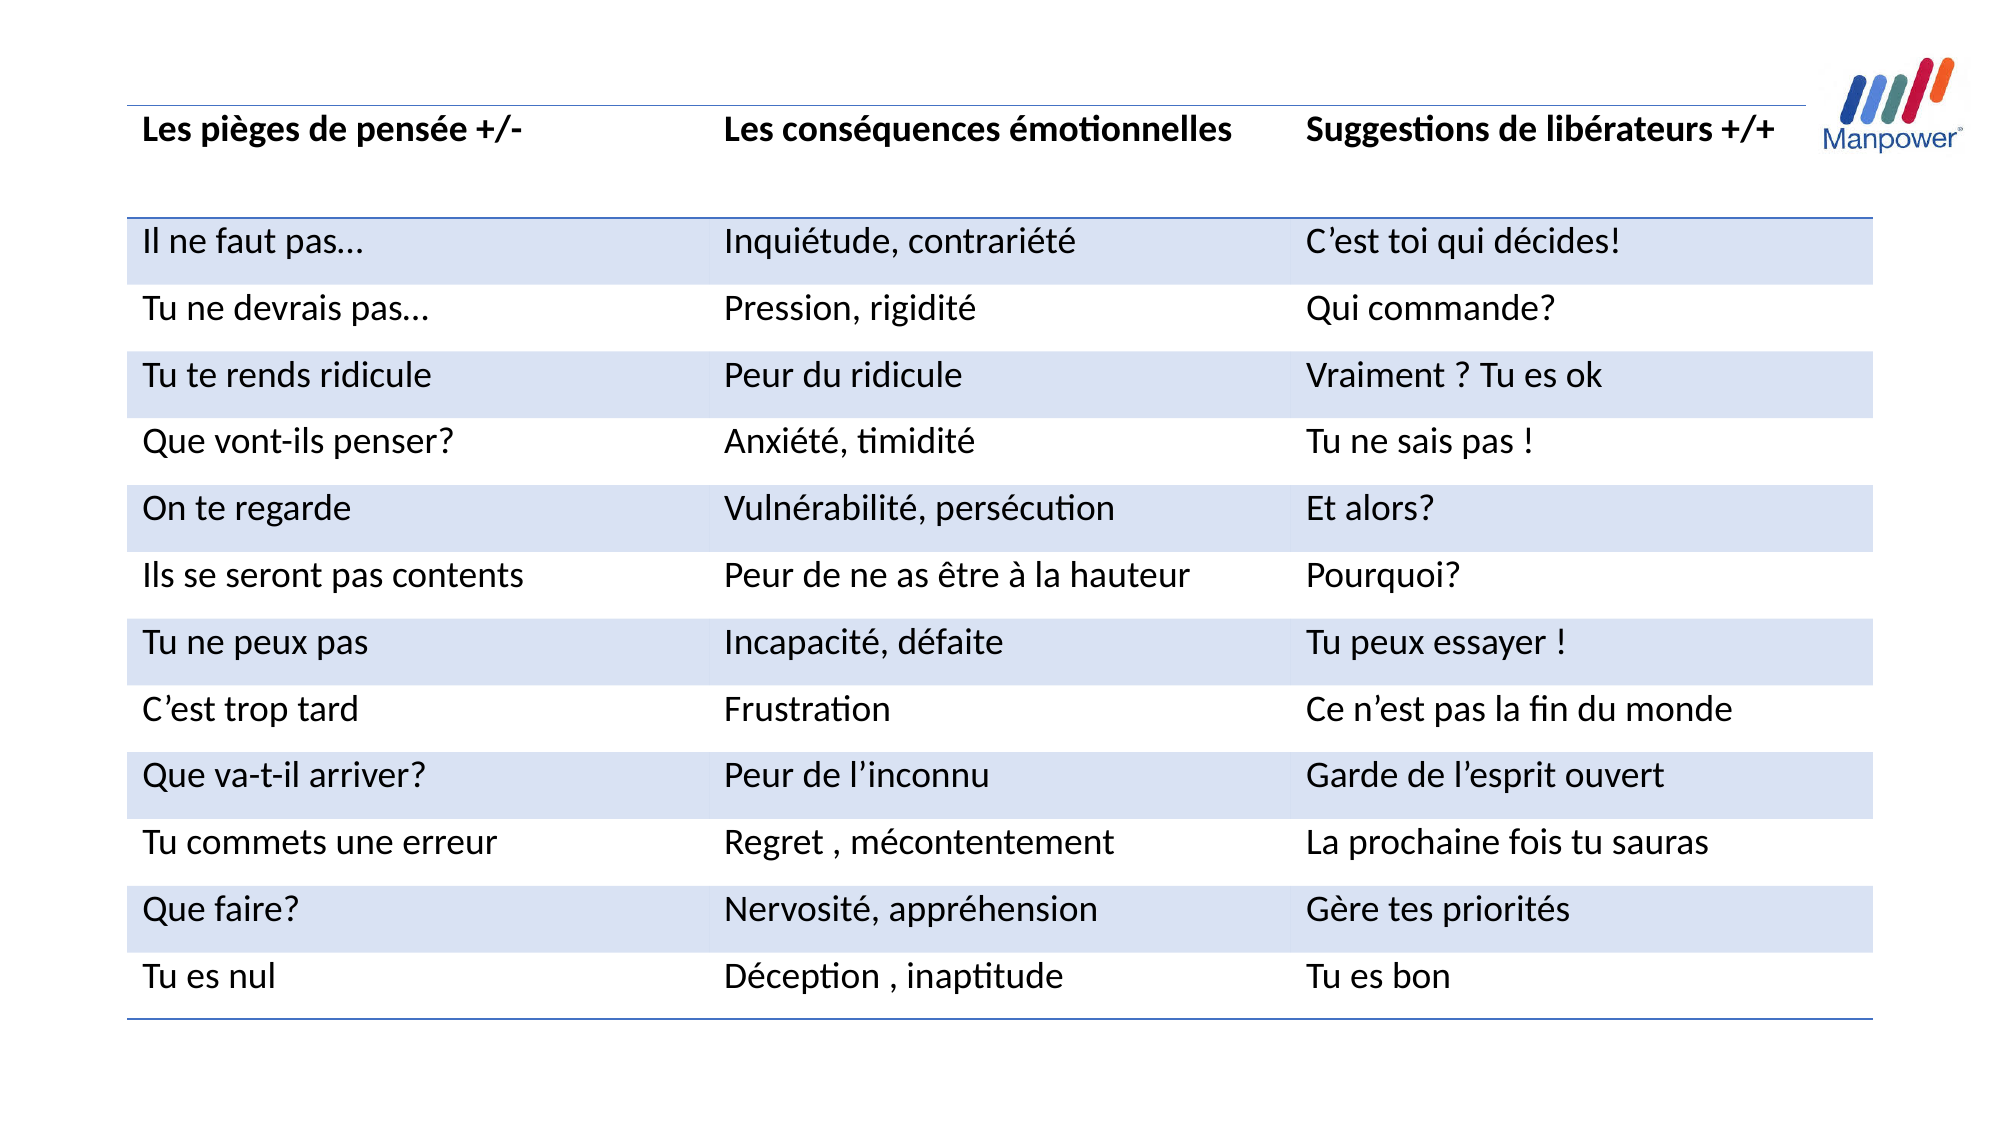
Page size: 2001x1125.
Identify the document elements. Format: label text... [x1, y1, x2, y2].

table_header Suggestions de libérateurs +/+ [1291, 106, 1873, 217]
table_cell Frustration [709, 685, 1291, 752]
table_cell Regret , mécontentement [709, 819, 1291, 886]
table_cell Vraiment ? Tu es ok [1291, 351, 1873, 418]
table_cell C’est trop tard [127, 685, 709, 752]
table_cell Que vont-ils penser? [127, 418, 709, 485]
table_cell Garde de l’esprit ouvert [1291, 752, 1873, 819]
table_cell Ils se seront pas contents [127, 552, 709, 619]
picture [1806, 20, 1977, 191]
table_cell Tu ne sais pas ! [1291, 418, 1873, 485]
table_cell Peur du ridicule [709, 351, 1291, 418]
table_header Les conséquences émotionnelles [709, 106, 1291, 217]
table_cell Déception , inaptitude [709, 953, 1291, 1018]
table_cell Incapacité, défaite [709, 619, 1291, 685]
table_cell Vulnérabilité, persécution [709, 485, 1291, 552]
table_cell Pourquoi? [1291, 552, 1873, 619]
table_cell Tu ne devrais pas… [127, 285, 709, 351]
table_cell On te regarde [127, 485, 709, 552]
table_cell C’est toi qui décides! [1291, 219, 1873, 285]
table_cell Peur de l’inconnu [709, 752, 1291, 819]
table_cell Anxiété, timidité [709, 418, 1291, 485]
table_cell Gère tes priorités [1291, 886, 1873, 953]
table_cell Tu commets une erreur [127, 819, 709, 886]
table_cell La prochaine fois tu sauras [1291, 819, 1873, 886]
table_cell Ce n’est pas la fin du monde [1291, 685, 1873, 752]
table_cell Qui commande? [1291, 285, 1873, 351]
table_cell Que va-t-il arriver? [127, 752, 709, 819]
table_cell Tu peux essayer ! [1291, 619, 1873, 685]
table_header Les pièges de pensée +/- [127, 106, 709, 217]
table_cell Tu ne peux pas [127, 619, 709, 685]
table_cell Nervosité, appréhension [709, 886, 1291, 953]
table_cell Il ne faut pas… [127, 219, 709, 285]
table_cell Tu es nul [127, 953, 709, 1018]
table_cell Peur de ne as être à la hauteur [709, 552, 1291, 619]
table_cell Tu te rends ridicule [127, 351, 709, 418]
table_cell Tu es bon [1291, 953, 1873, 1018]
table_cell Et alors? [1291, 485, 1873, 552]
table_cell Pression, rigidité [709, 285, 1291, 351]
table_cell Inquiétude, contrariété [709, 219, 1291, 285]
table_cell Que faire? [127, 886, 709, 953]
